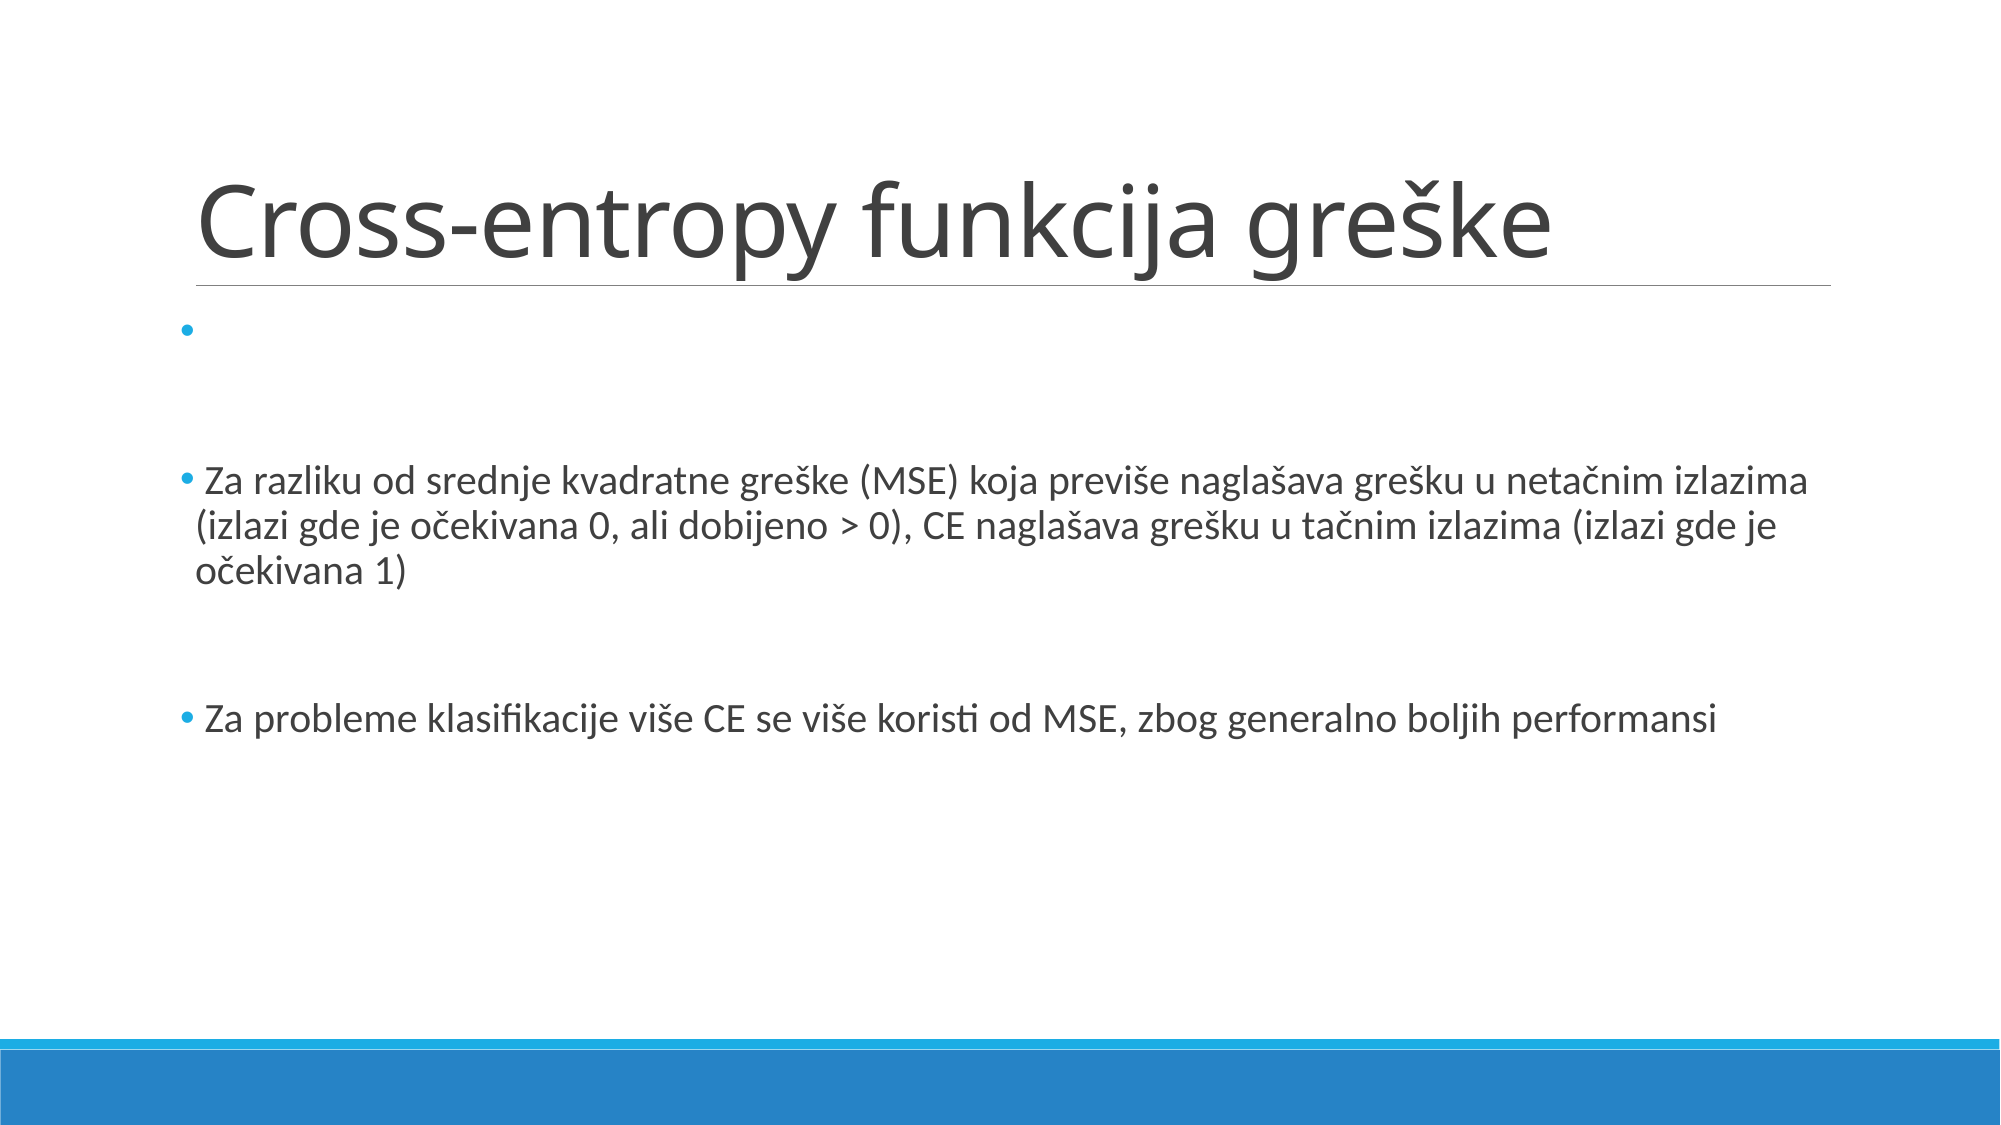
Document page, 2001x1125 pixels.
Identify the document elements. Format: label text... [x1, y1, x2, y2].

title Cross-entropy funkcija greške [180, 47, 1830, 285]
